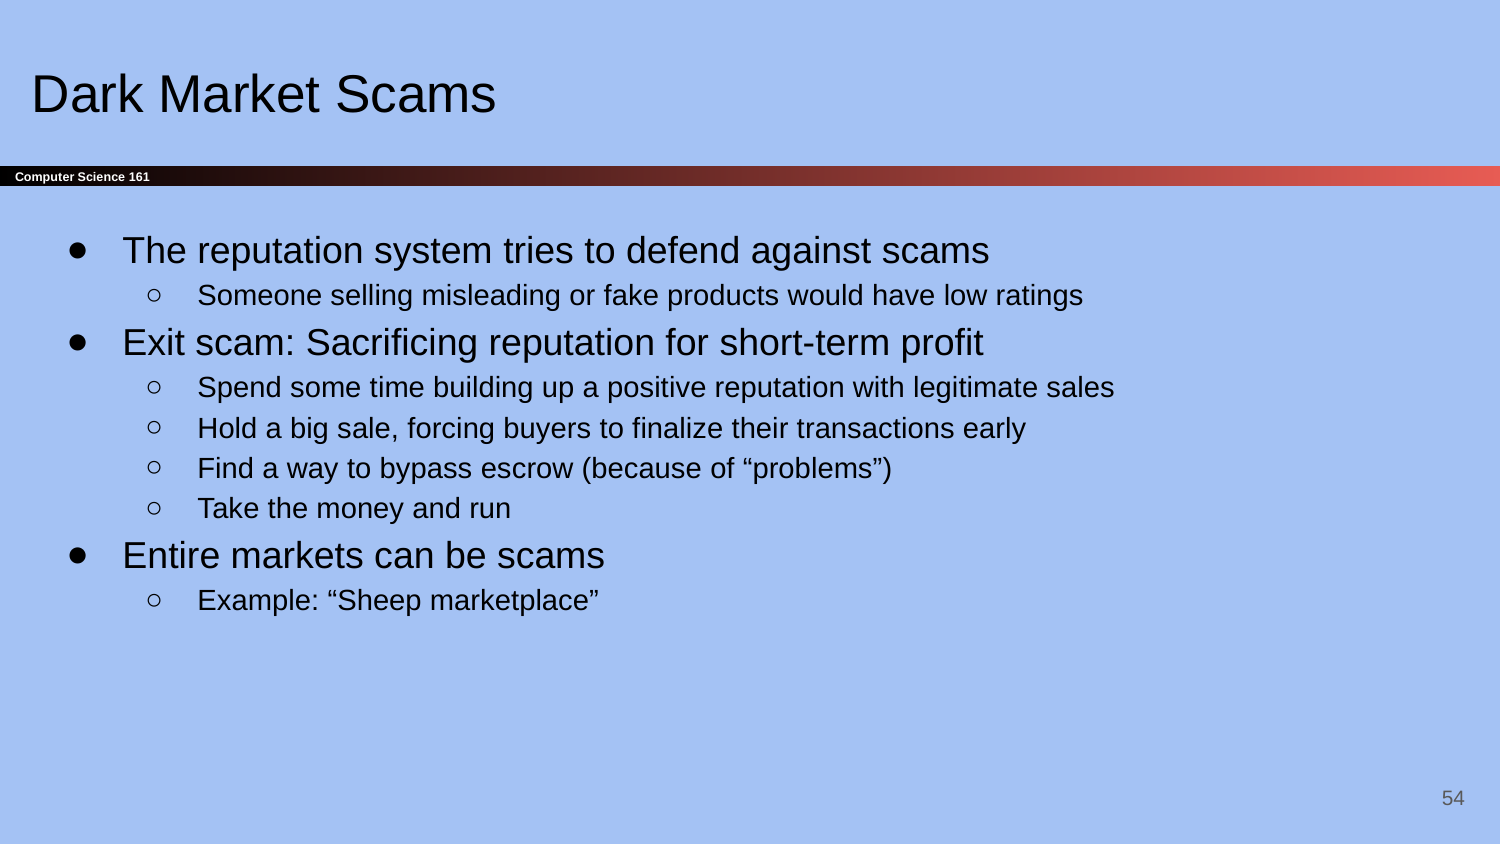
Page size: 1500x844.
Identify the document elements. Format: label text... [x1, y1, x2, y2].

slide_number ‹#› [1389, 764, 1480, 830]
title Dark Market Scams [16, 44, 1415, 139]
list The reputation system tries to defend against scams Someone selling misleading or fake products would have low ratings Exit scam: Sacrificing reputation for short-term profit Spend some time building up a positive reputation with legitimate sales Hold a big sale, forcing buyers to finalize their transactions early Find a way to bypass escrow (because of “problems”) Take the money and run Entire markets can be scams Example: “Sheep marketplace” [32, 204, 1431, 823]
